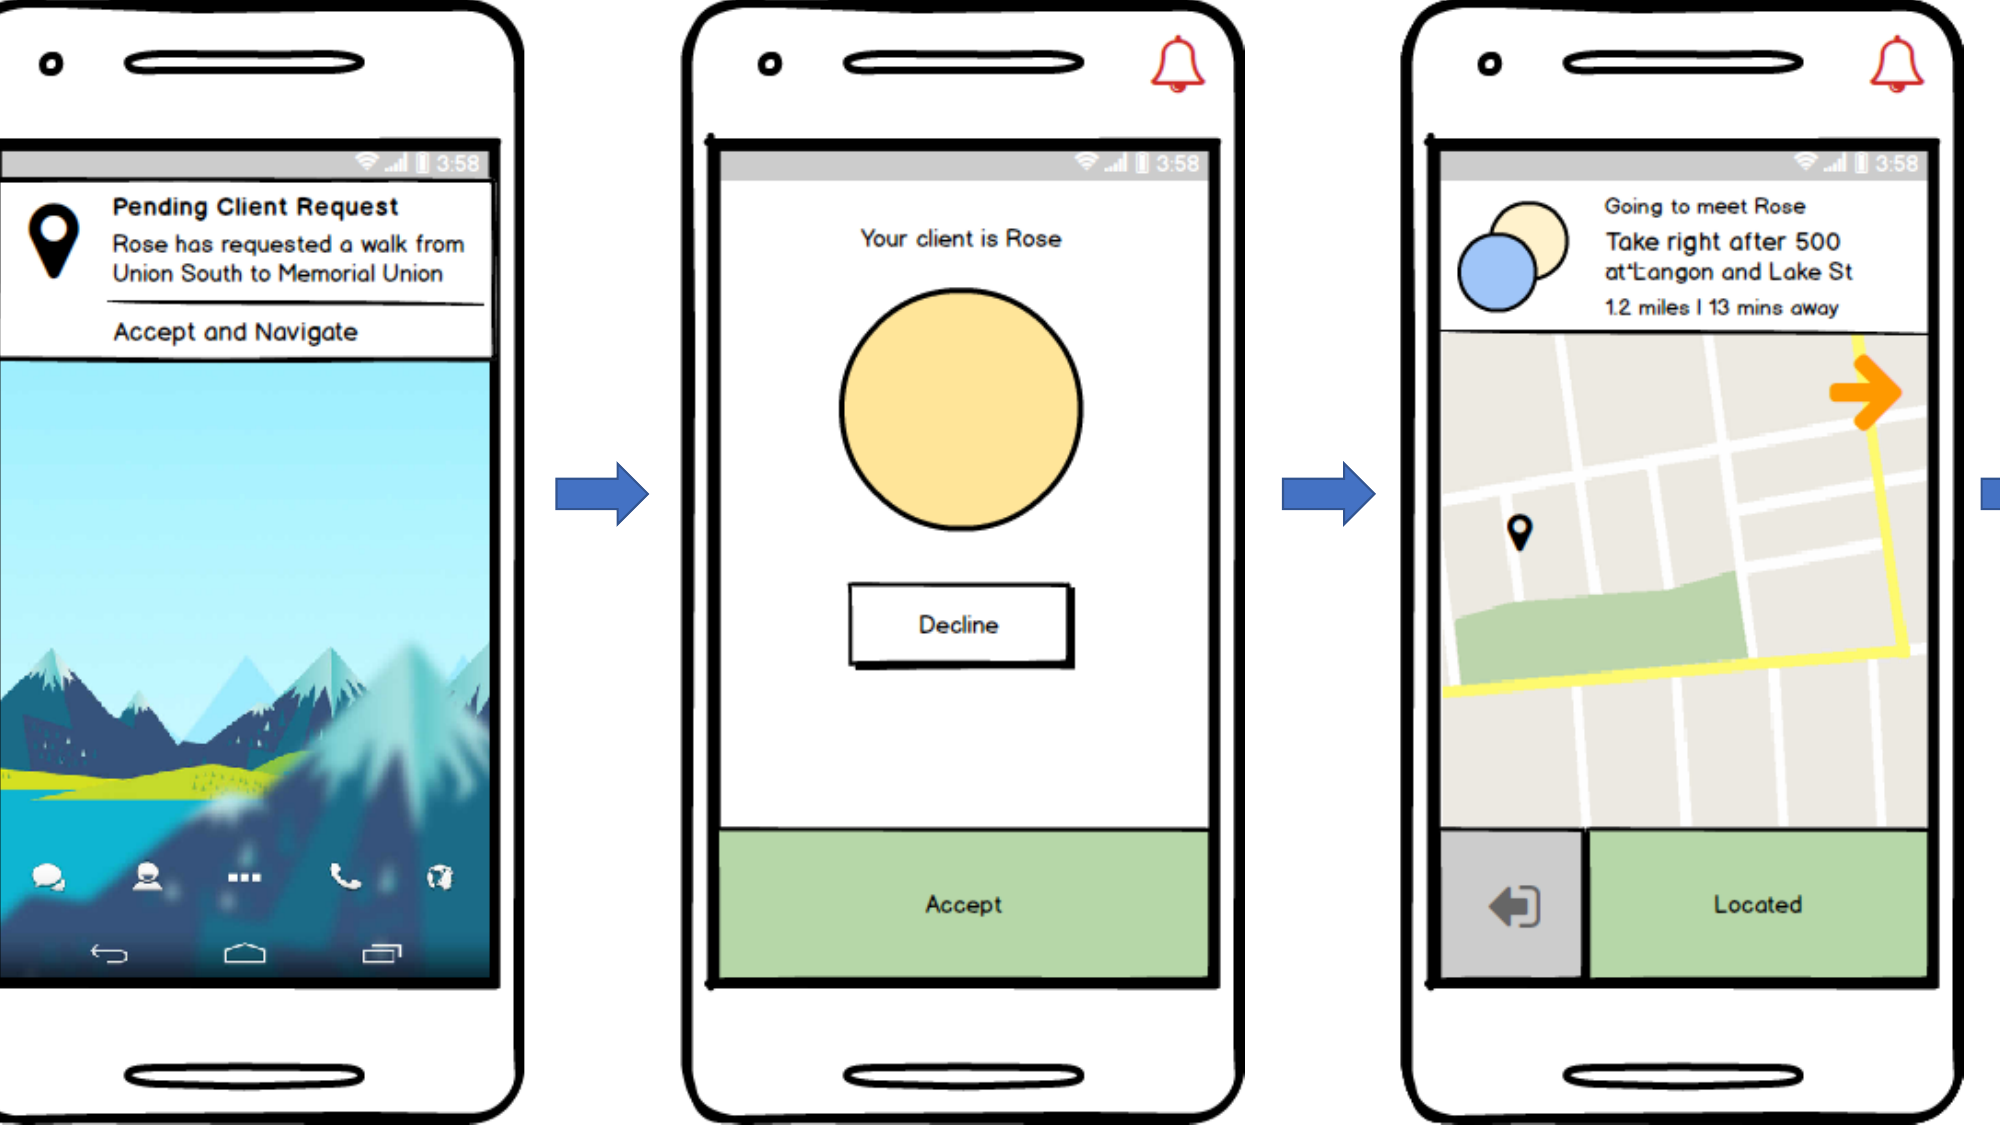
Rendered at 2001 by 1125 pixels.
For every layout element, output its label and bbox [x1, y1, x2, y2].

text_box [0, 0, 2000, 1125]
